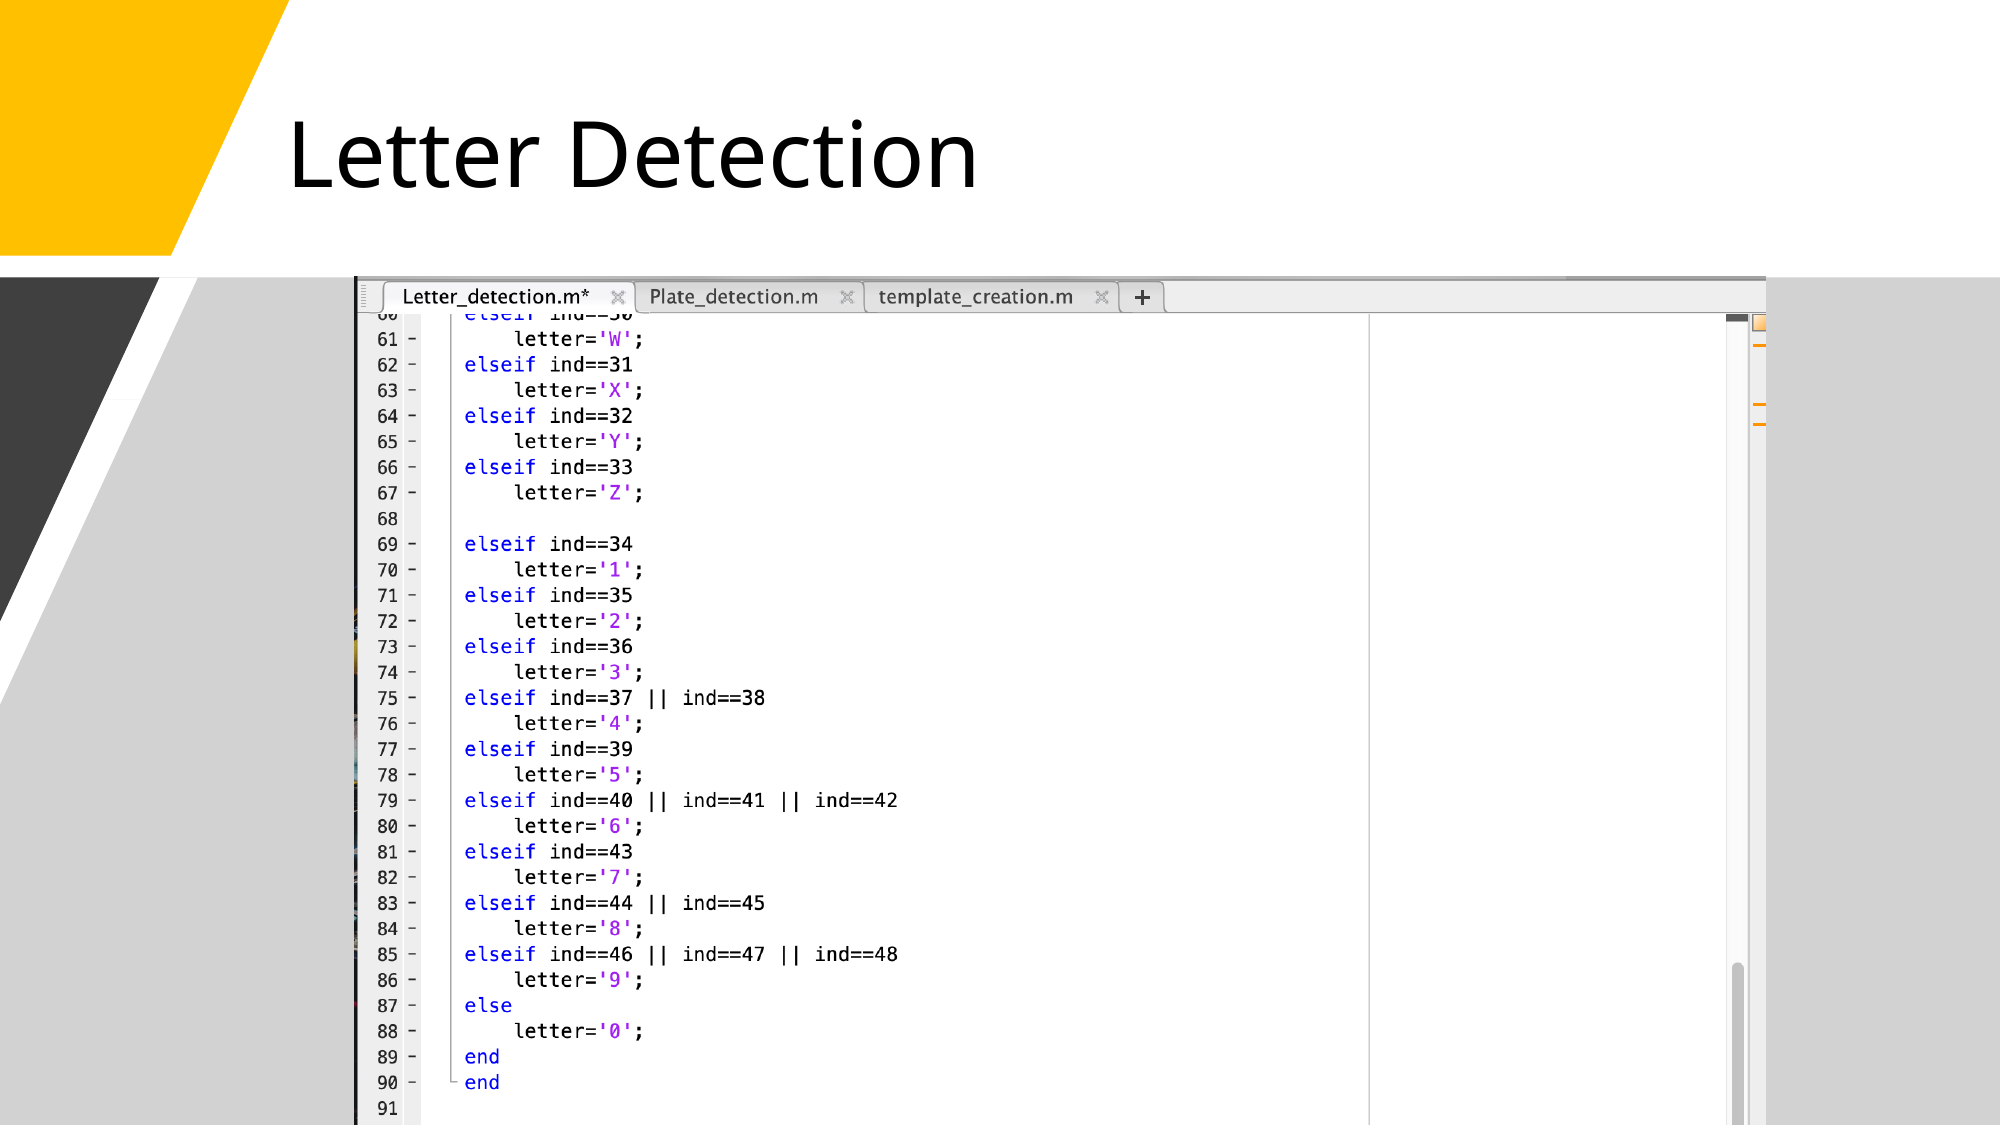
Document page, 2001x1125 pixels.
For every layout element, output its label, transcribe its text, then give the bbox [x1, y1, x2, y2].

title Letter Detection [271, 60, 1808, 255]
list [354, 276, 1766, 1125]
text_box [1766, 276, 2000, 1125]
text_box [0, 276, 162, 622]
text_box [0, 276, 354, 1125]
text_box [0, 0, 291, 257]
